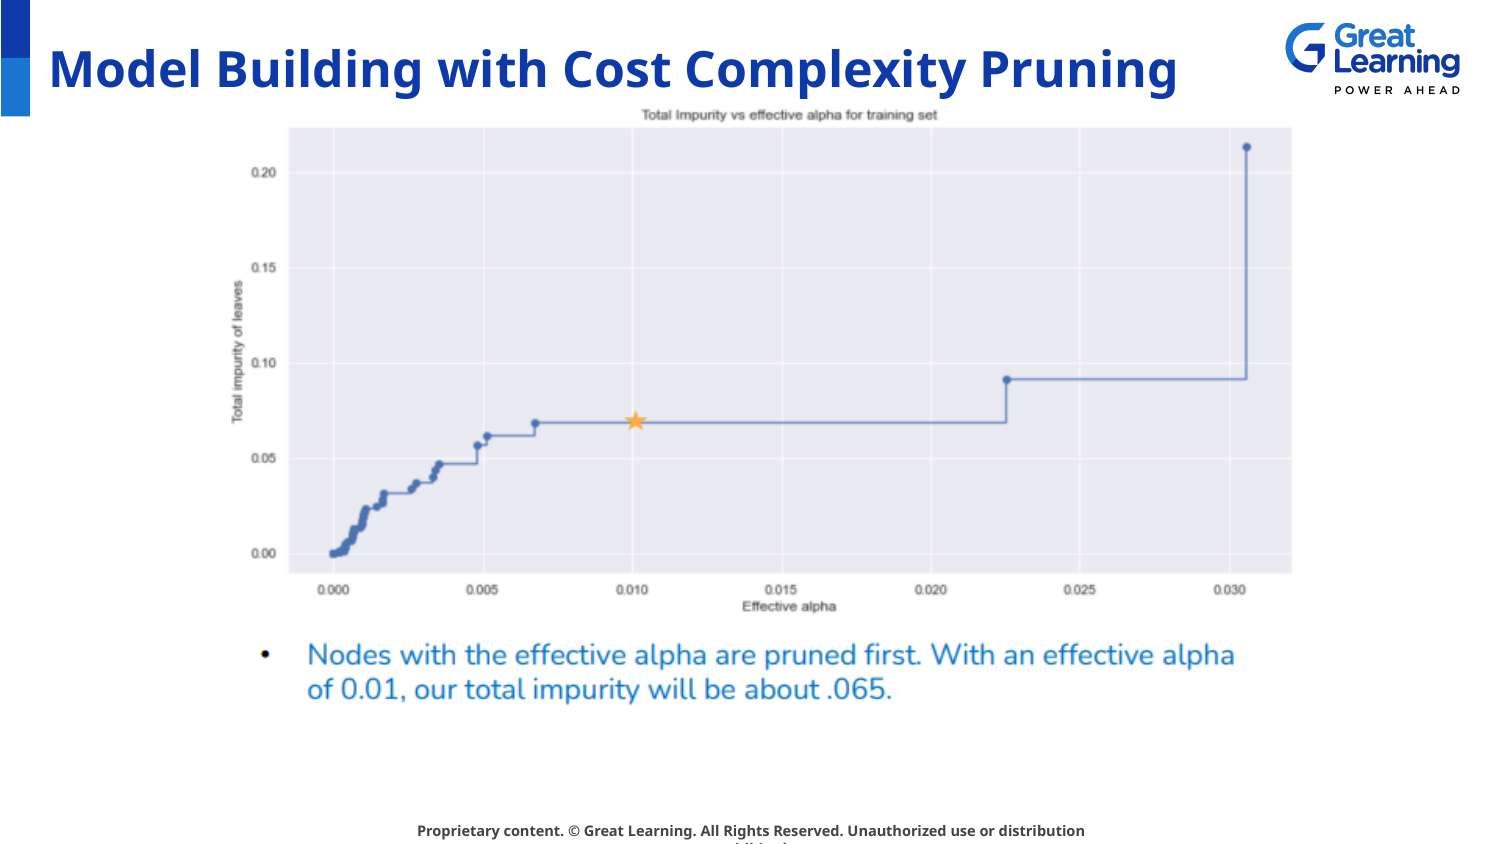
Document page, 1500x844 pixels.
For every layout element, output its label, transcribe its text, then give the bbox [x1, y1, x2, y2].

title Model Building with Cost Complexity Pruning [33, 22, 1431, 117]
picture [1258, 11, 1487, 106]
picture [155, 100, 1345, 744]
